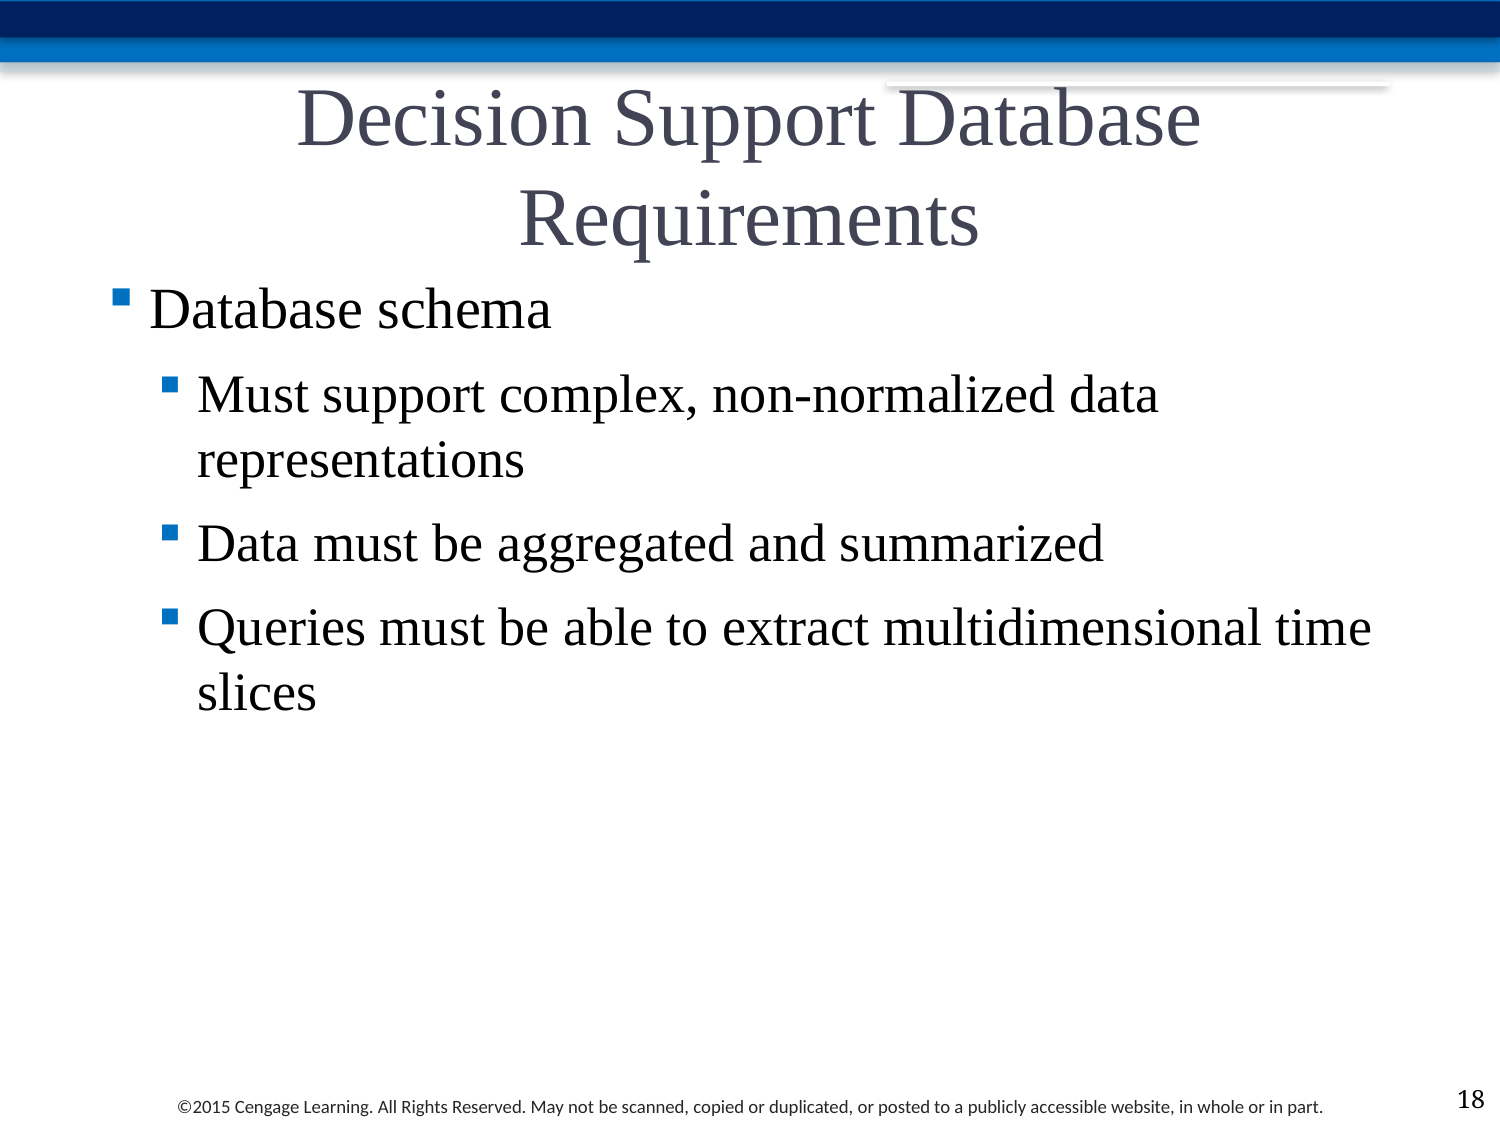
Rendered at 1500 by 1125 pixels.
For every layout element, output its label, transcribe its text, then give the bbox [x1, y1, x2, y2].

title Decision Support Database Requirements [75, 75, 1425, 250]
slide_number 18 [1425, 1074, 1500, 1125]
list Database schema Must support complex, non-normalized data representations Data must be aggregated and summarized Queries must be able to extract multidimensional time slices [75, 262, 1425, 1066]
